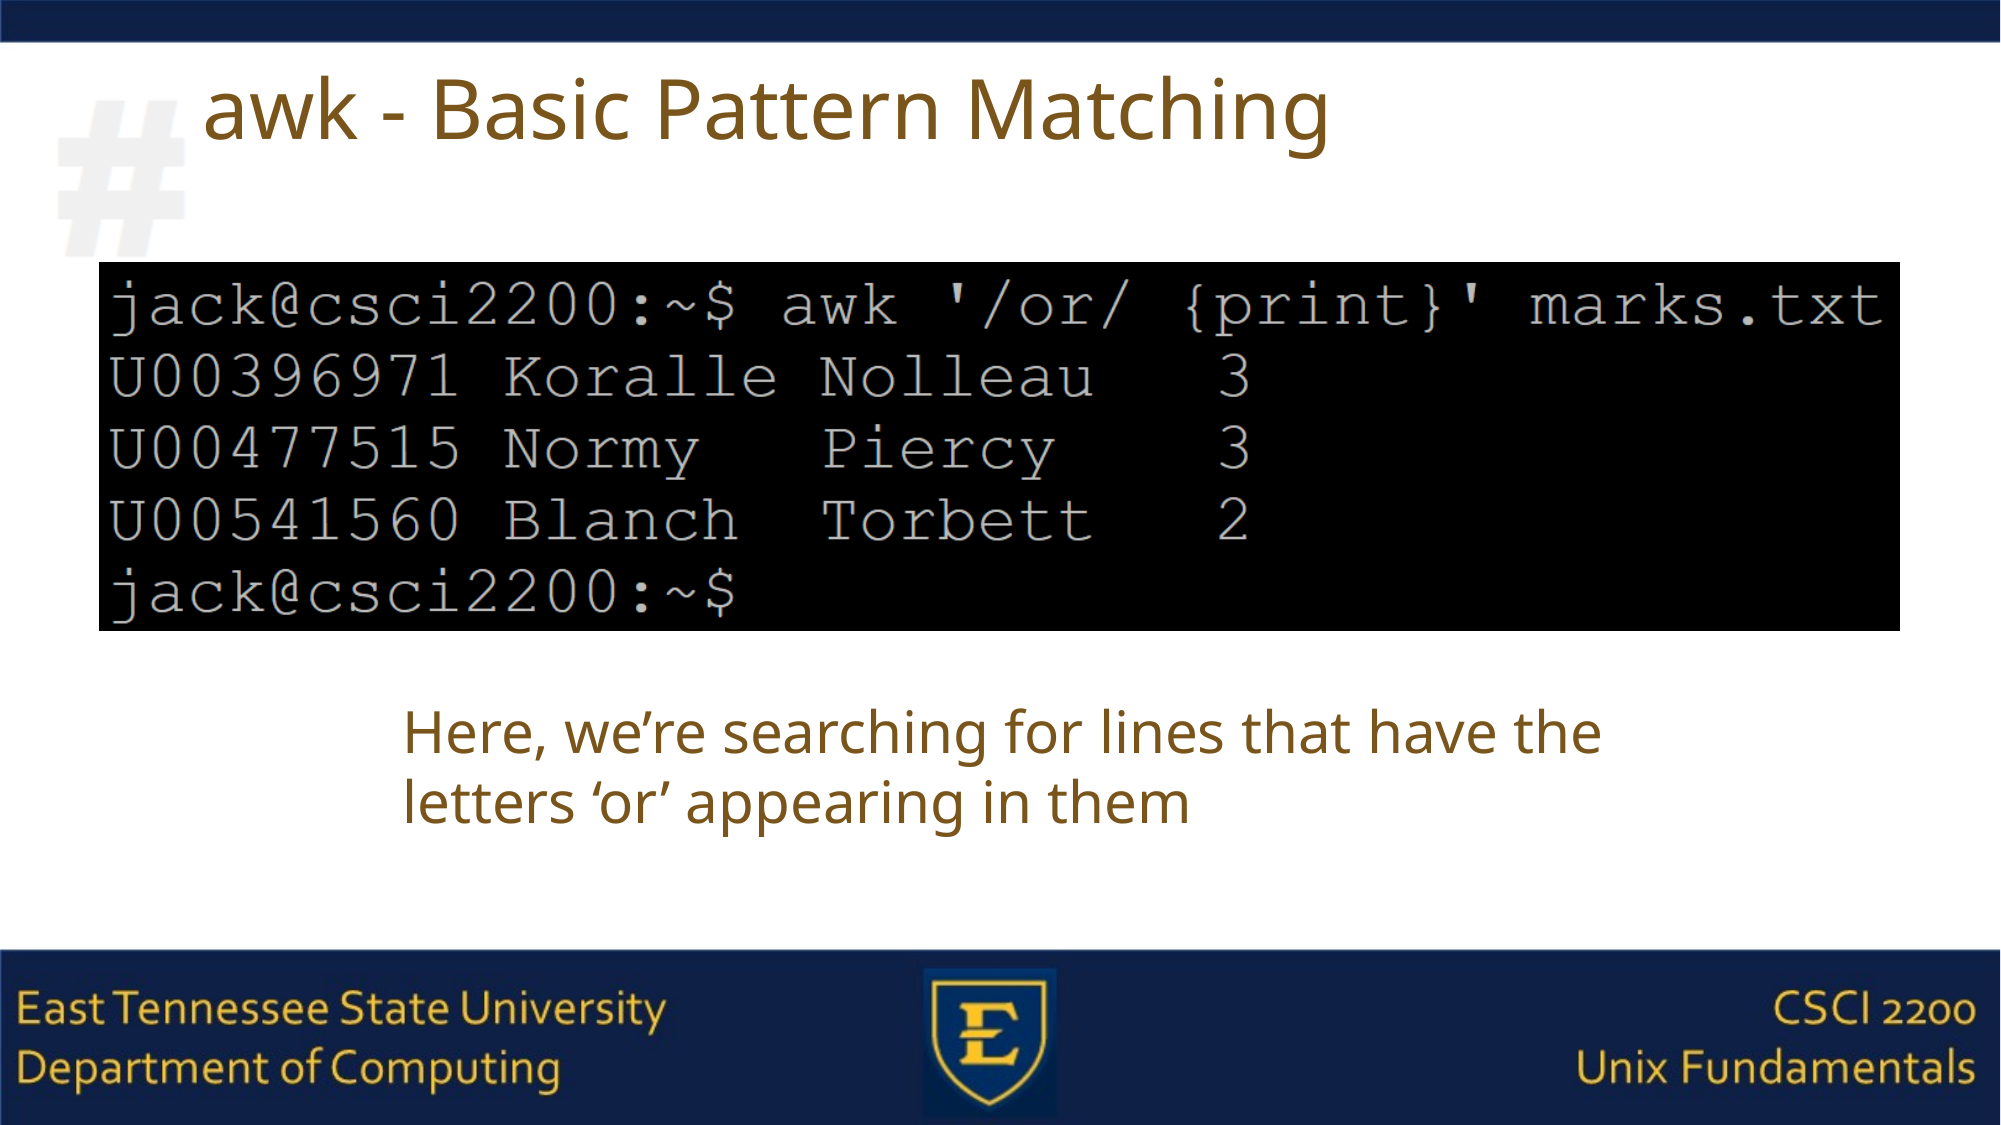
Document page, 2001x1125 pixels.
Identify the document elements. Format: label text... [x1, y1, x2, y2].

title awk - Basic Pattern Matching [187, 41, 1538, 172]
picture [0, 0, 2001, 1125]
text_box Here, we’re searching for lines that have the letters ‘or’ appearing in them [387, 687, 1663, 913]
